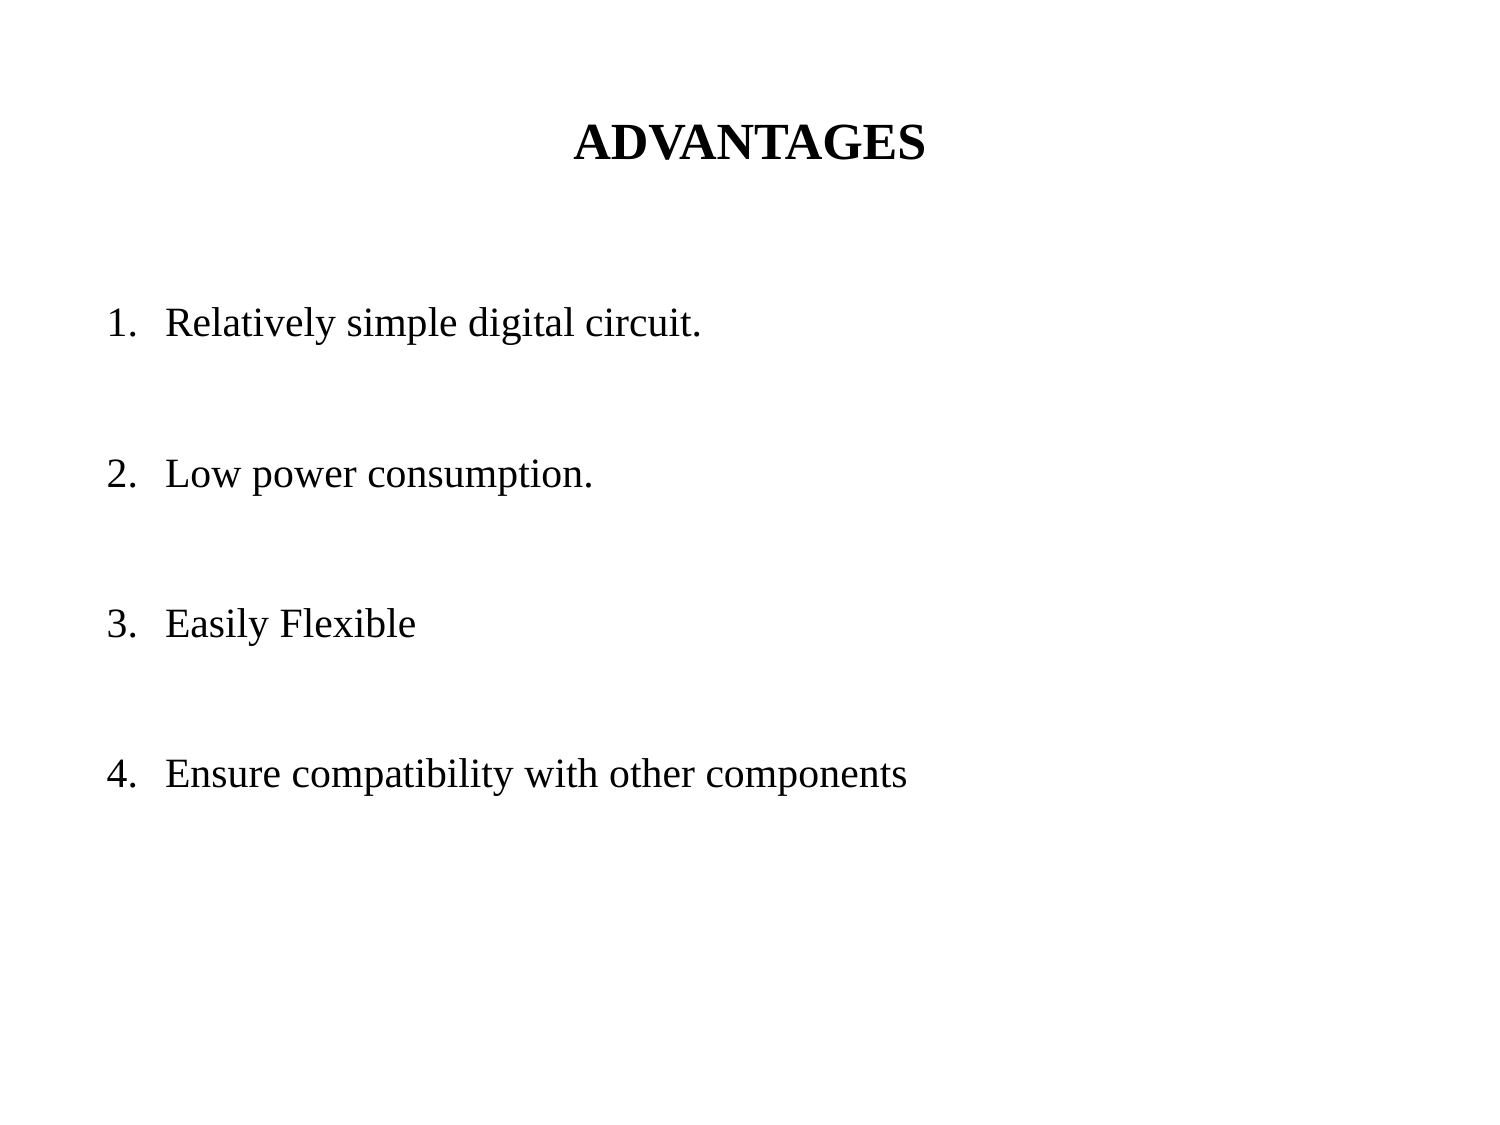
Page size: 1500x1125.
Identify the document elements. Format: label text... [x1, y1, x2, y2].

title ADVANTAGES [75, 45, 1425, 233]
list Relatively simple digital circuit. Low power consumption. Easily Flexible Ensure compatibility with other components [75, 262, 1425, 1005]
